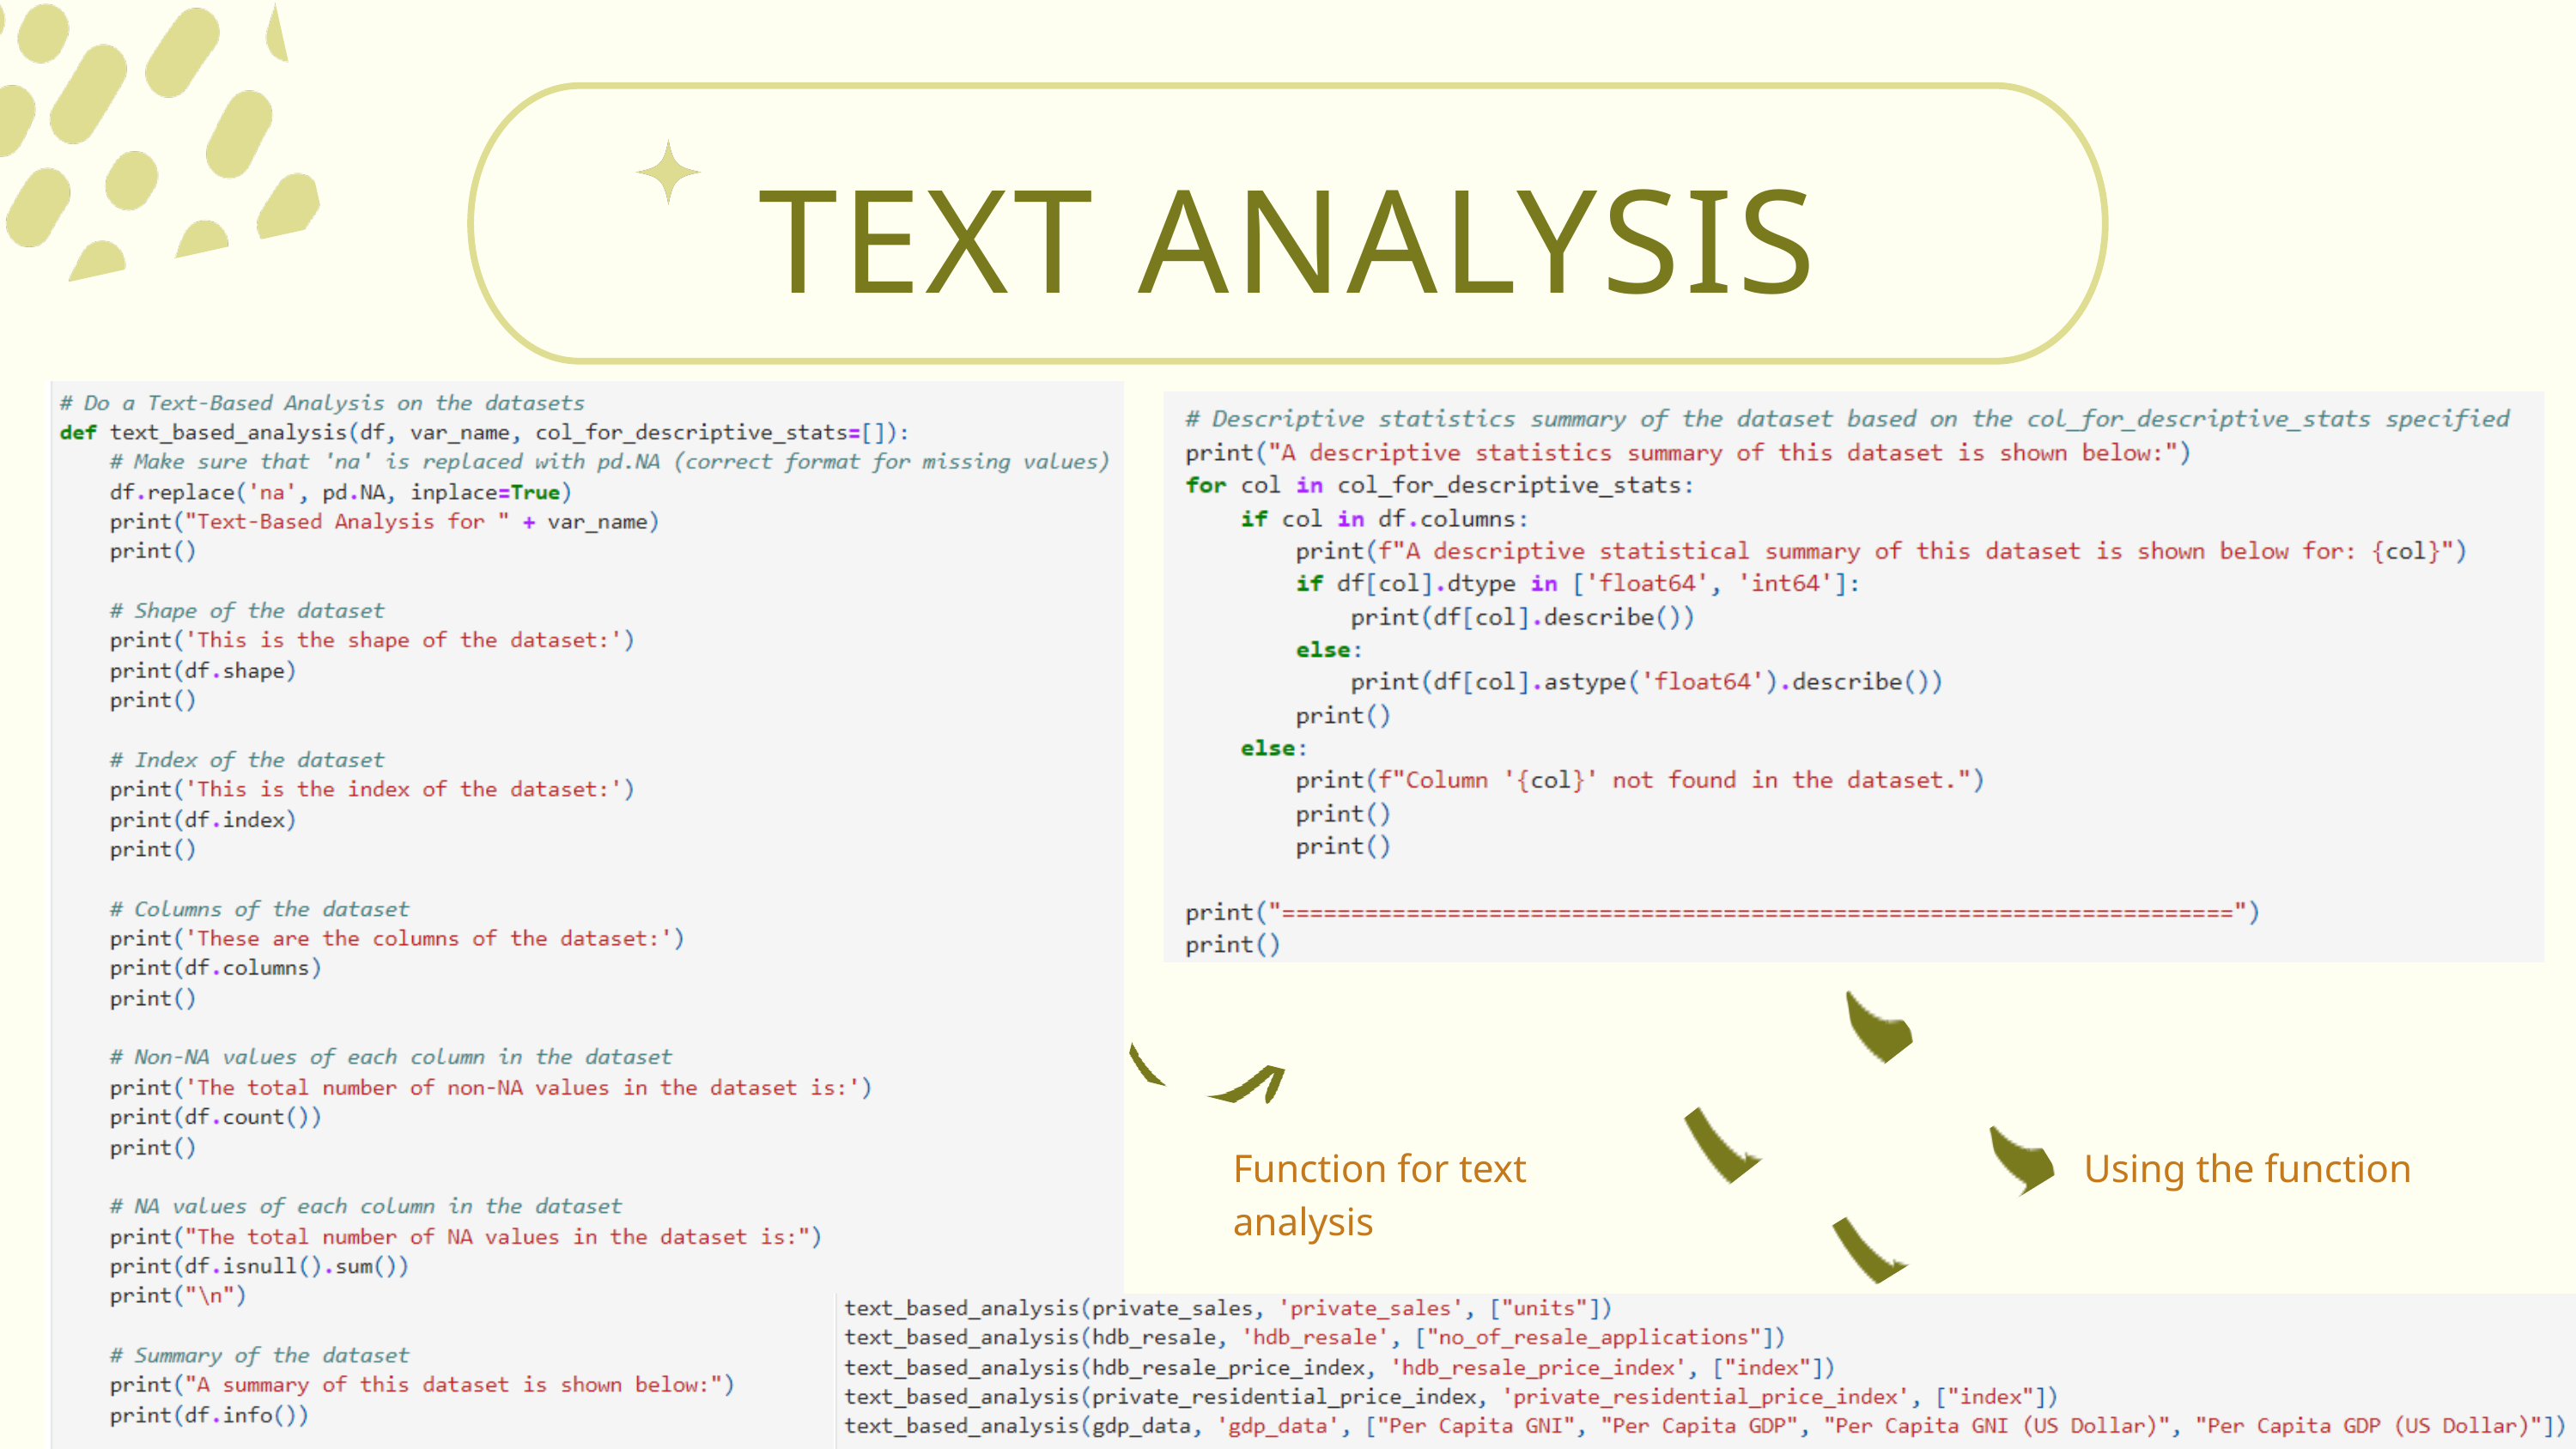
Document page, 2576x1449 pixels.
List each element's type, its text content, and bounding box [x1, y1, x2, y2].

text_box [1649, 974, 1918, 1214]
text_box [0, 0, 325, 298]
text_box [470, 85, 2105, 361]
text_box [1123, 1032, 1289, 1114]
text_box [1796, 1110, 2058, 1311]
text_box [1163, 391, 2545, 962]
text_box Using the function [2083, 1137, 2500, 1191]
text_box [44, 381, 1124, 1449]
text_box Function for text analysis [1232, 1137, 1649, 1244]
text_box [833, 1294, 2576, 1449]
